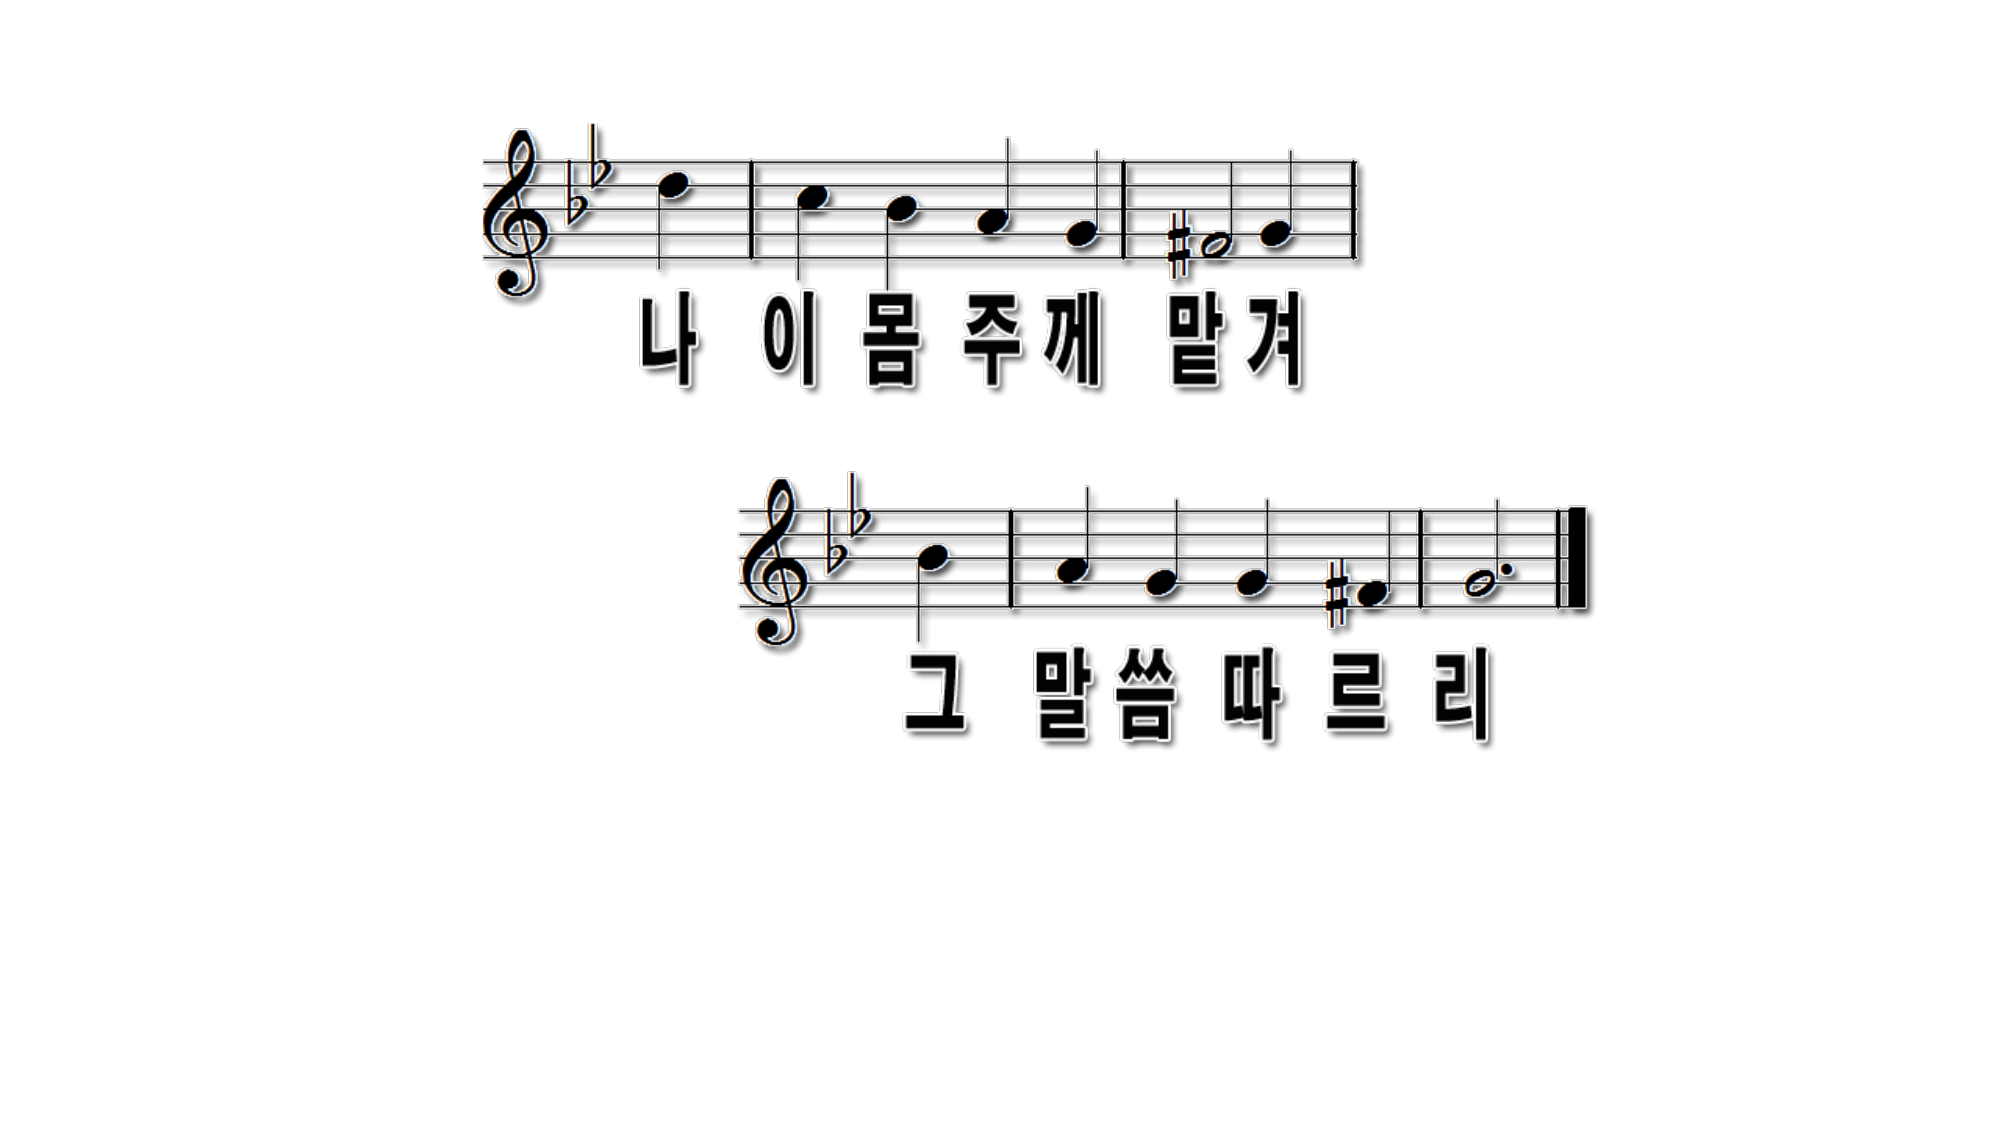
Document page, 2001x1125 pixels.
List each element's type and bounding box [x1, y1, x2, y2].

picture [249, 0, 1750, 938]
